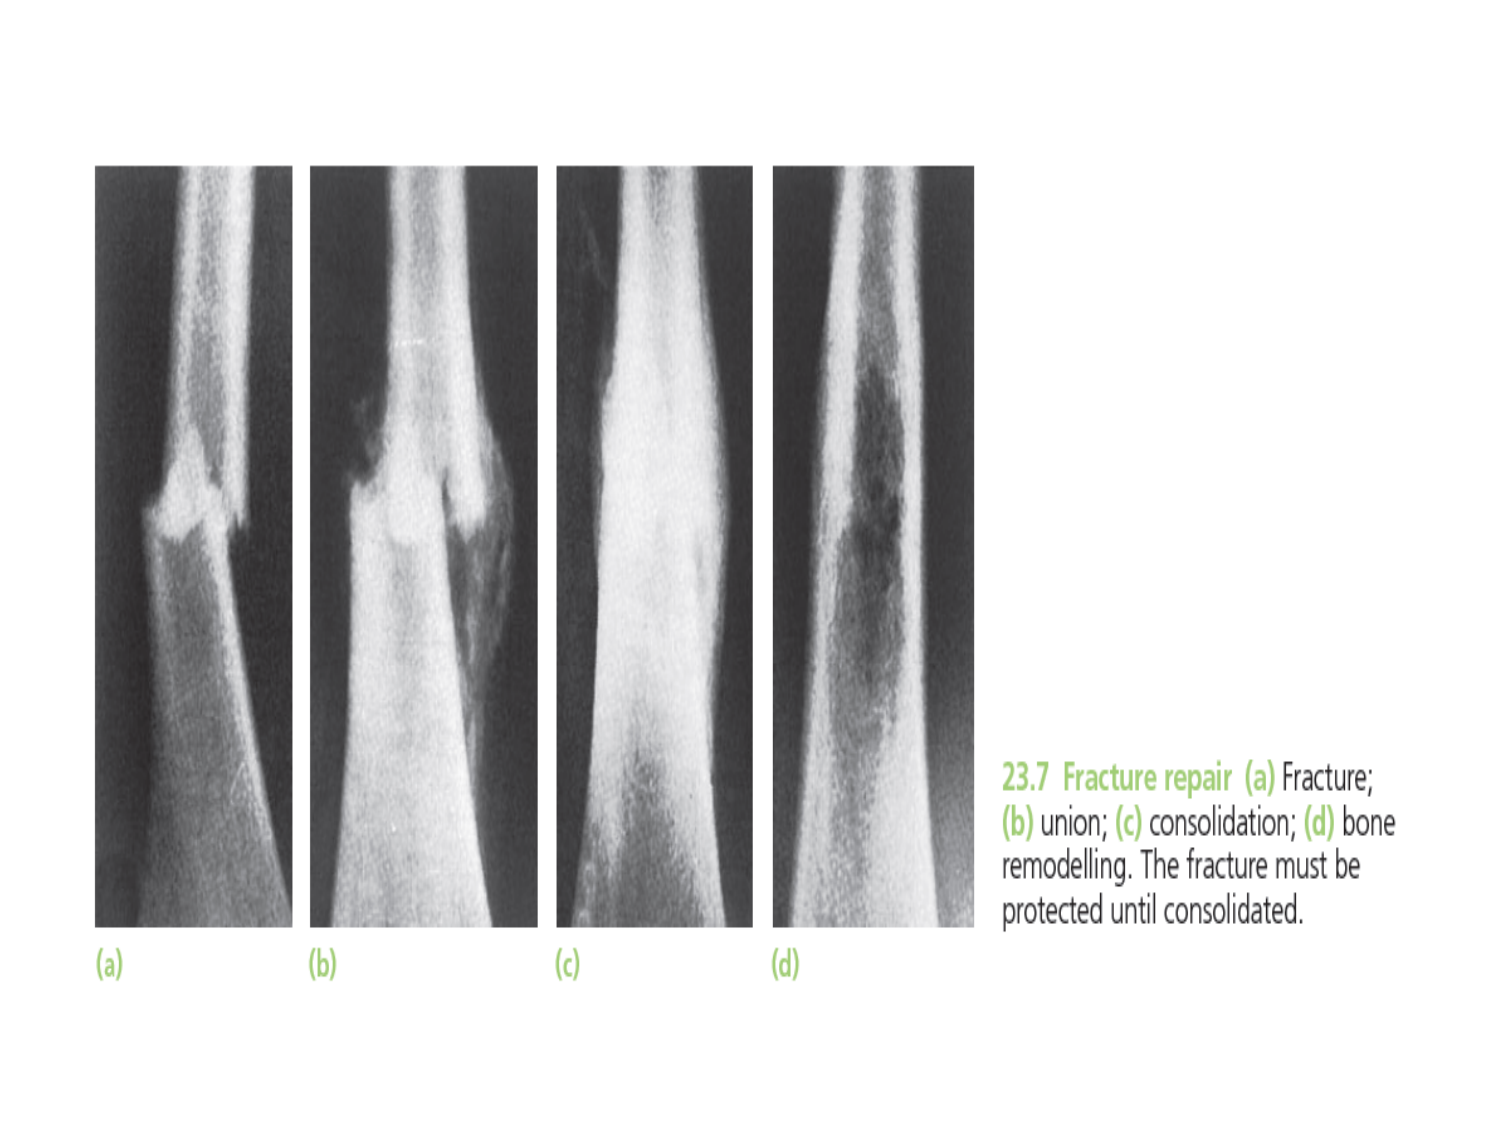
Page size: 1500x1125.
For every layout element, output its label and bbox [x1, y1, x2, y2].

list [74, 148, 1426, 1012]
